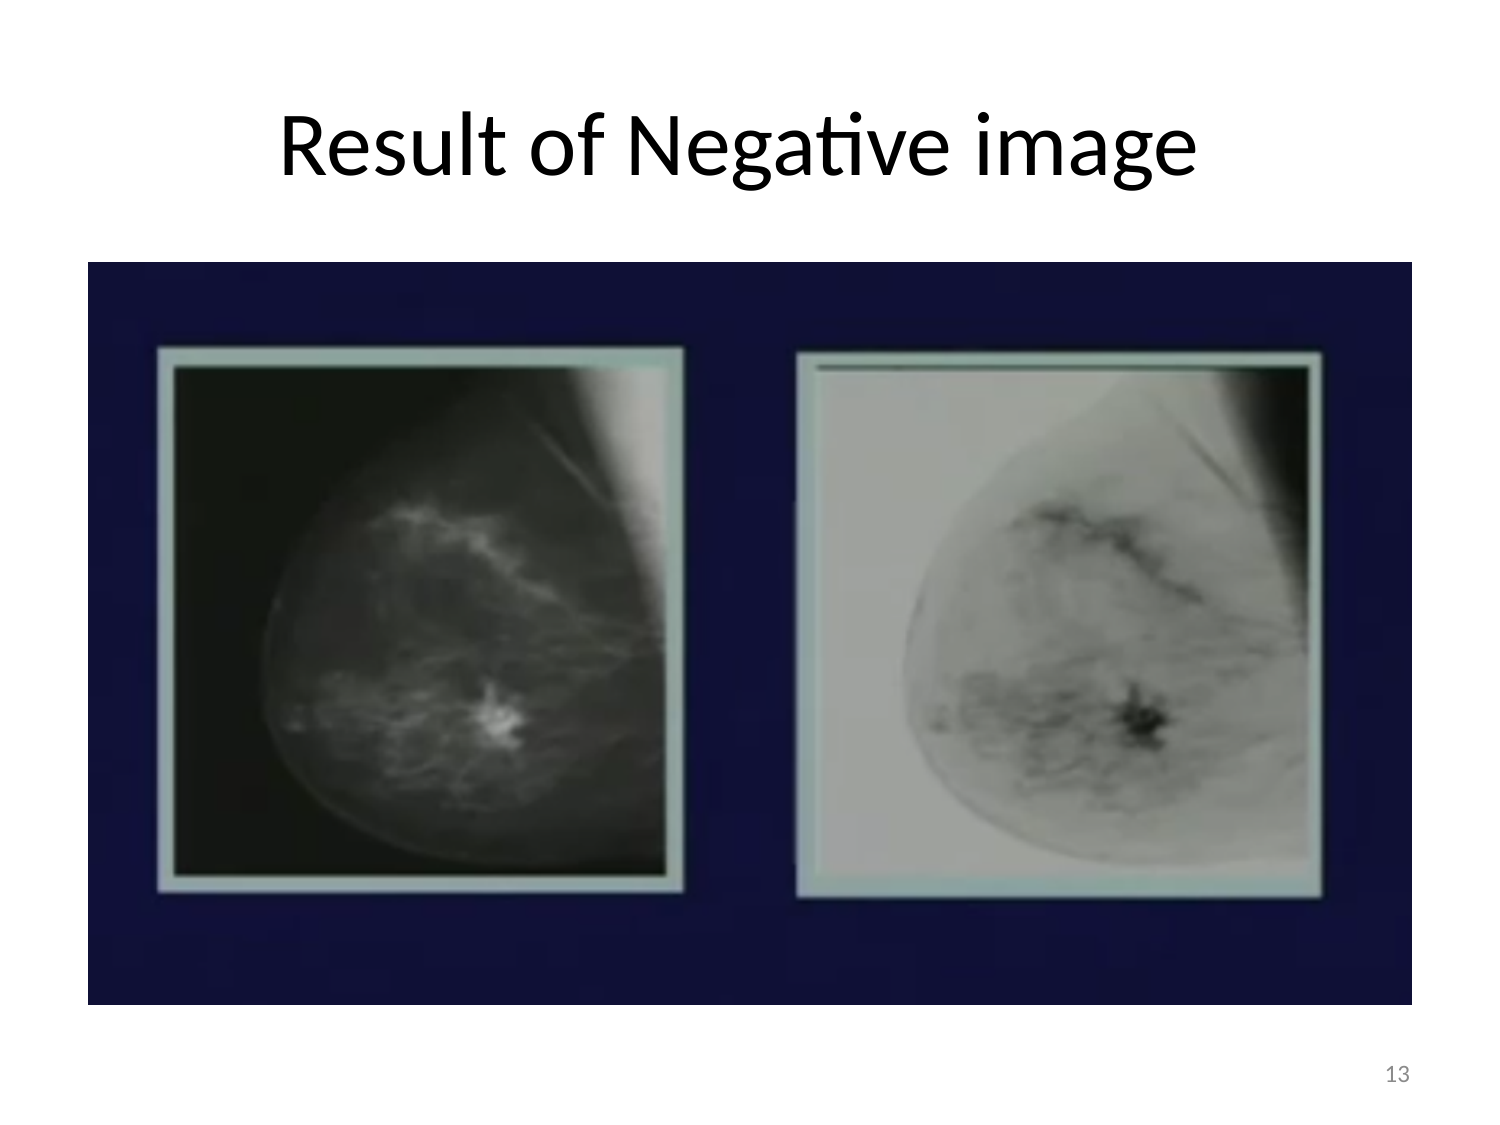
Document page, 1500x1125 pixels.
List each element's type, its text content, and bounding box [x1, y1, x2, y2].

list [74, 262, 1426, 1006]
slide_number 13 [1074, 1042, 1425, 1103]
title Result of Negative image [75, 45, 1425, 233]
